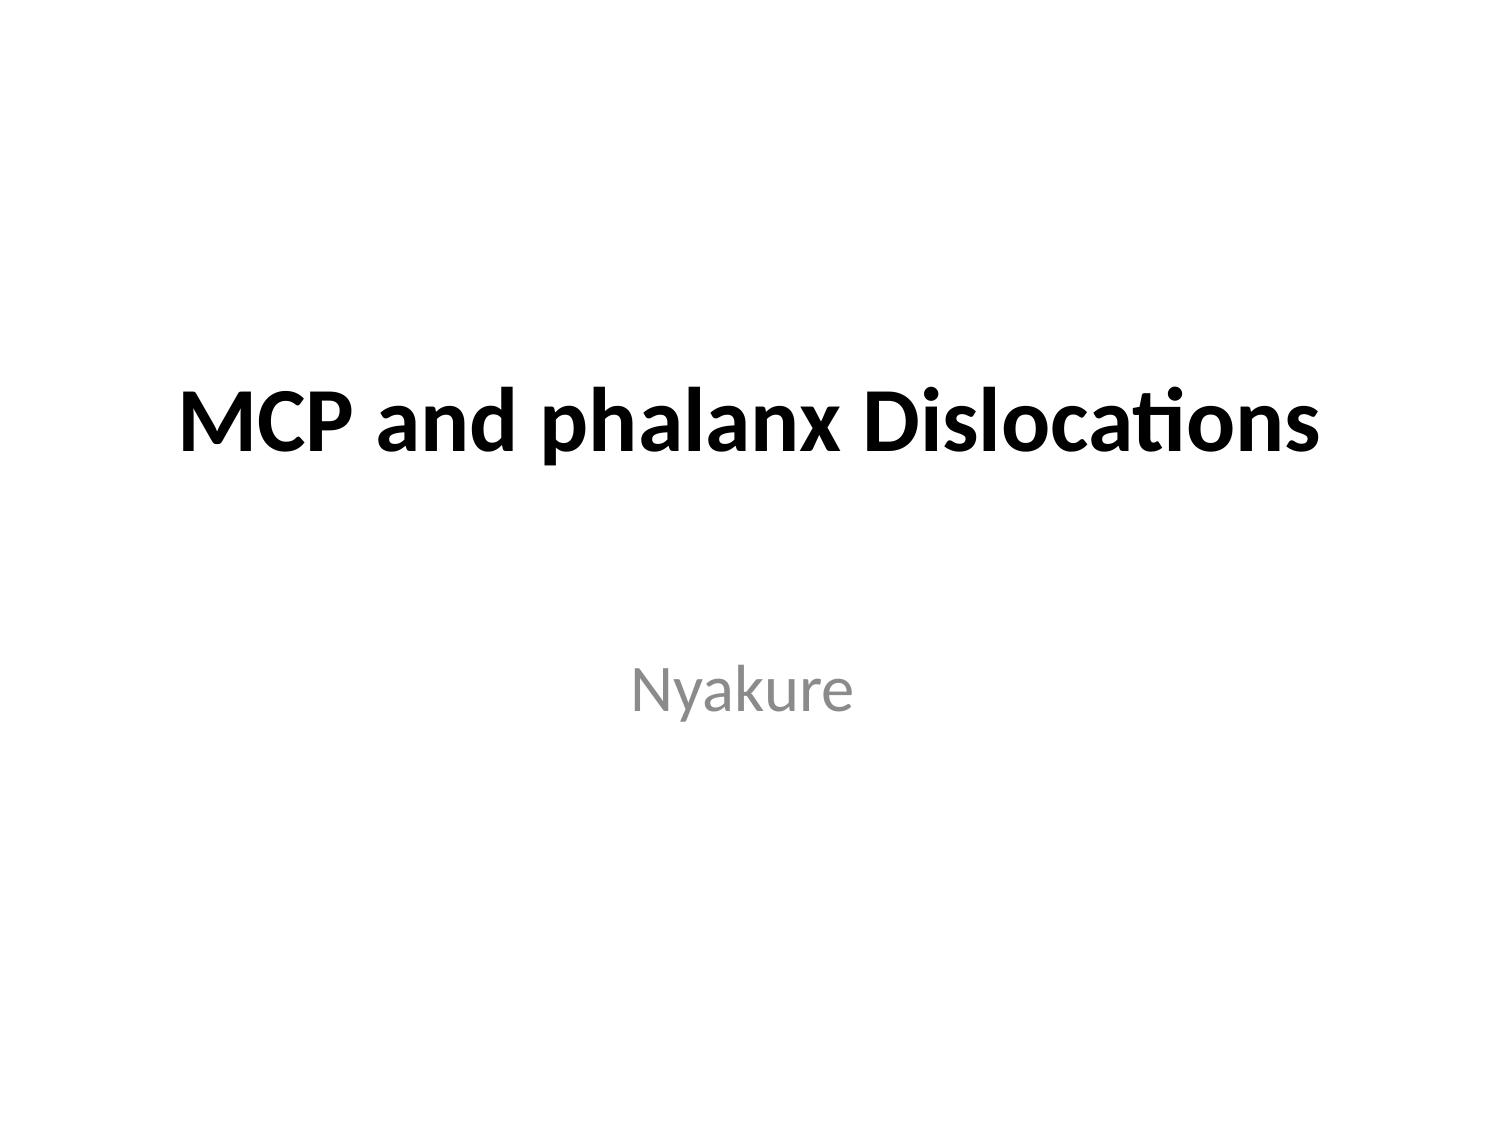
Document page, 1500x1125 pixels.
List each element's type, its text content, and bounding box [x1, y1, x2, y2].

title MCP and phalanx Dislocations [112, 349, 1388, 591]
subtitle Nyakure [225, 637, 1275, 925]
